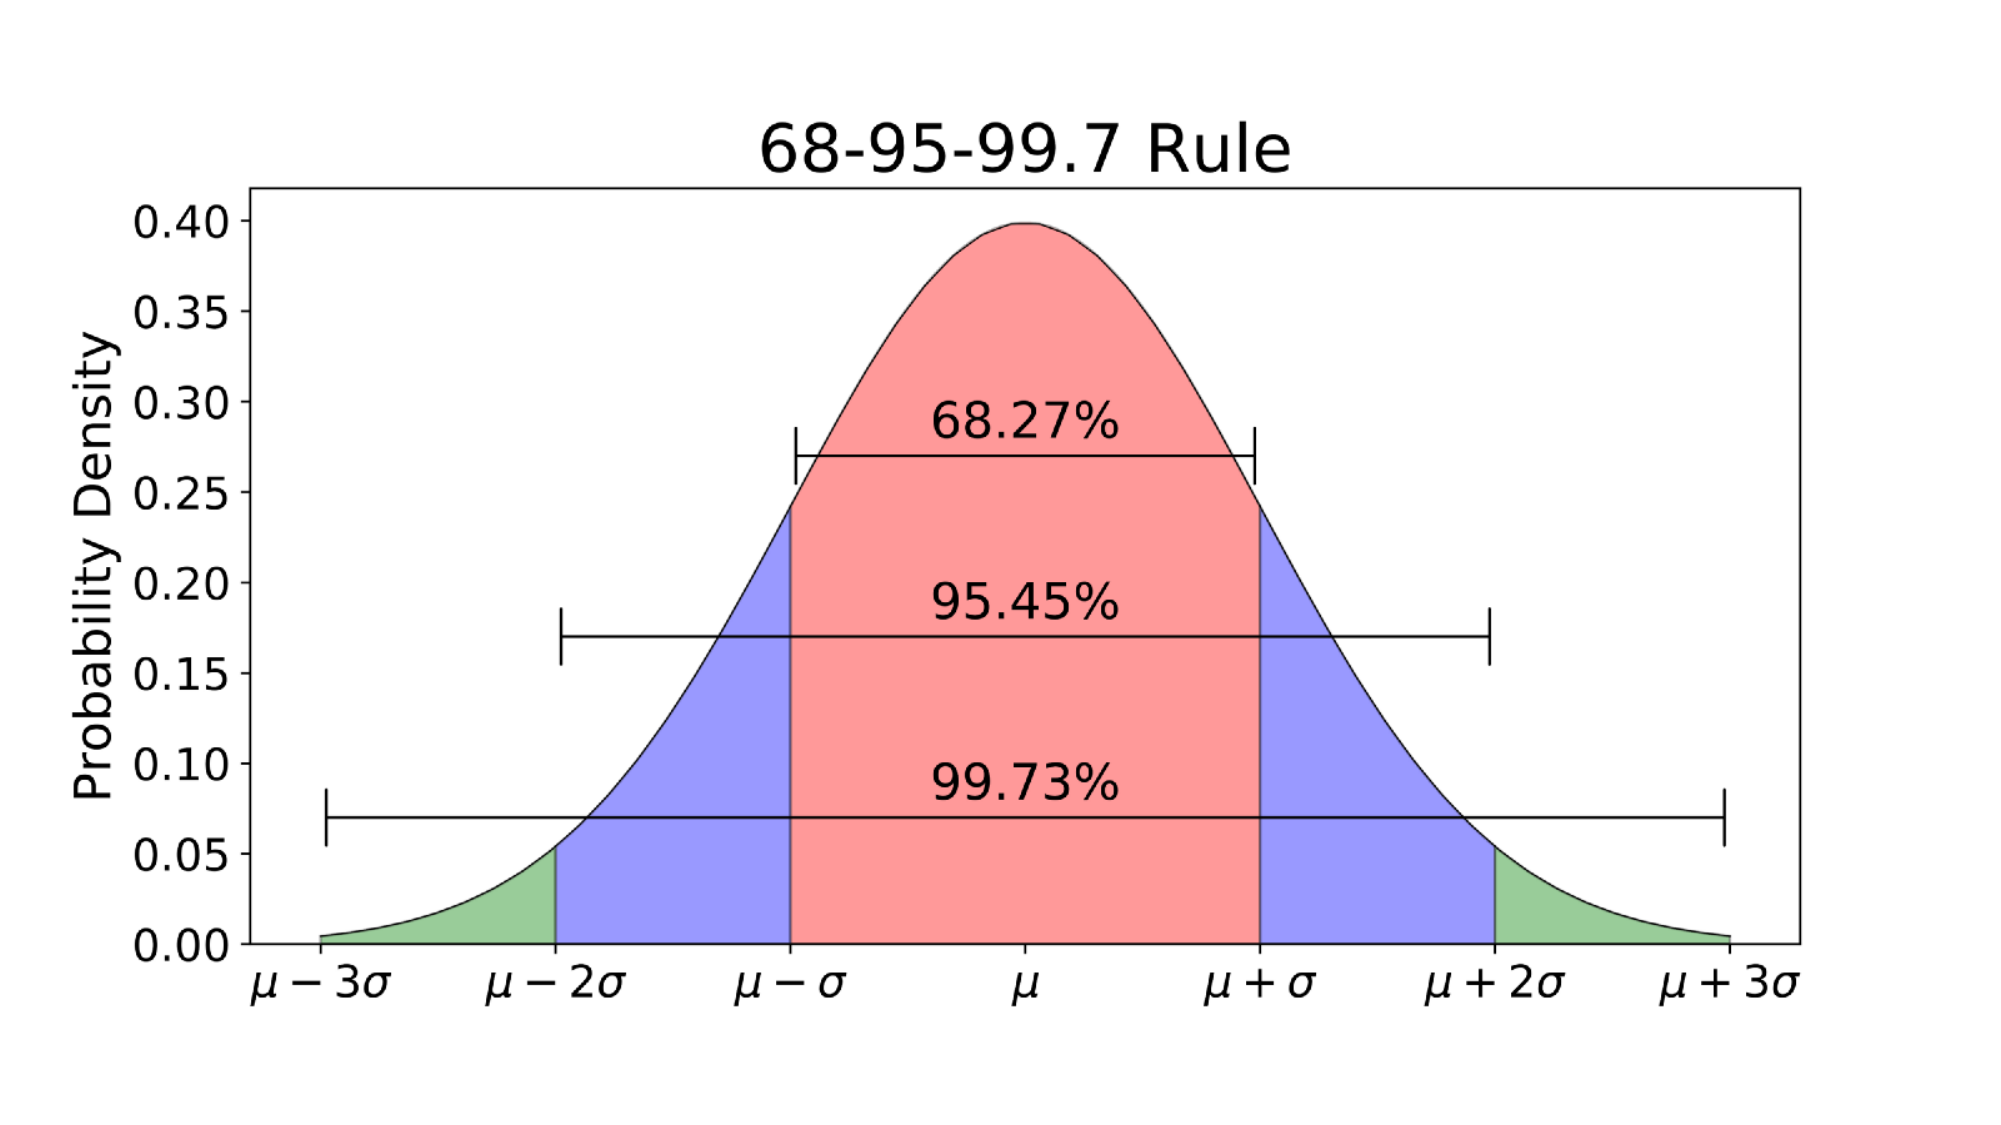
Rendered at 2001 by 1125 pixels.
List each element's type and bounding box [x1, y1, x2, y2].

picture [0, 68, 2000, 1069]
